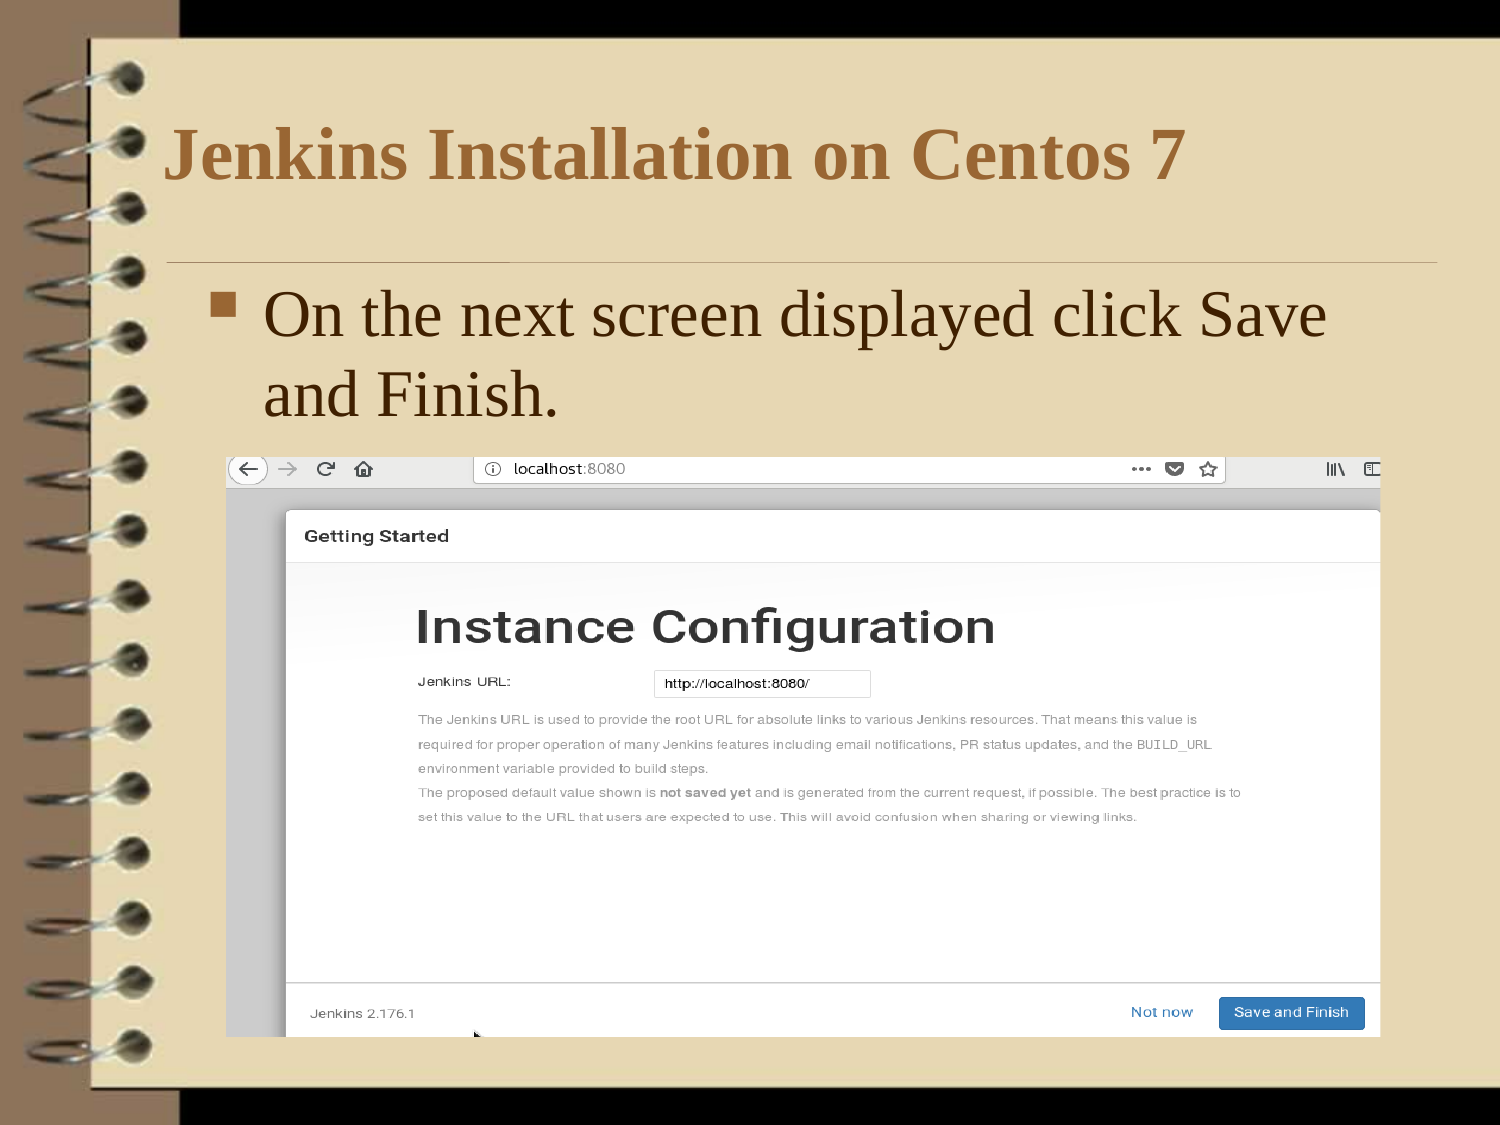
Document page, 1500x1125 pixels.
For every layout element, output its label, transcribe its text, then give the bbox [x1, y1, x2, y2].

list On the next screen displayed click Save and Finish. [192, 262, 1426, 977]
picture [0, 0, 1500, 1125]
title Jenkins Installation on Centos 7 [147, 66, 1426, 234]
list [226, 457, 1381, 1037]
